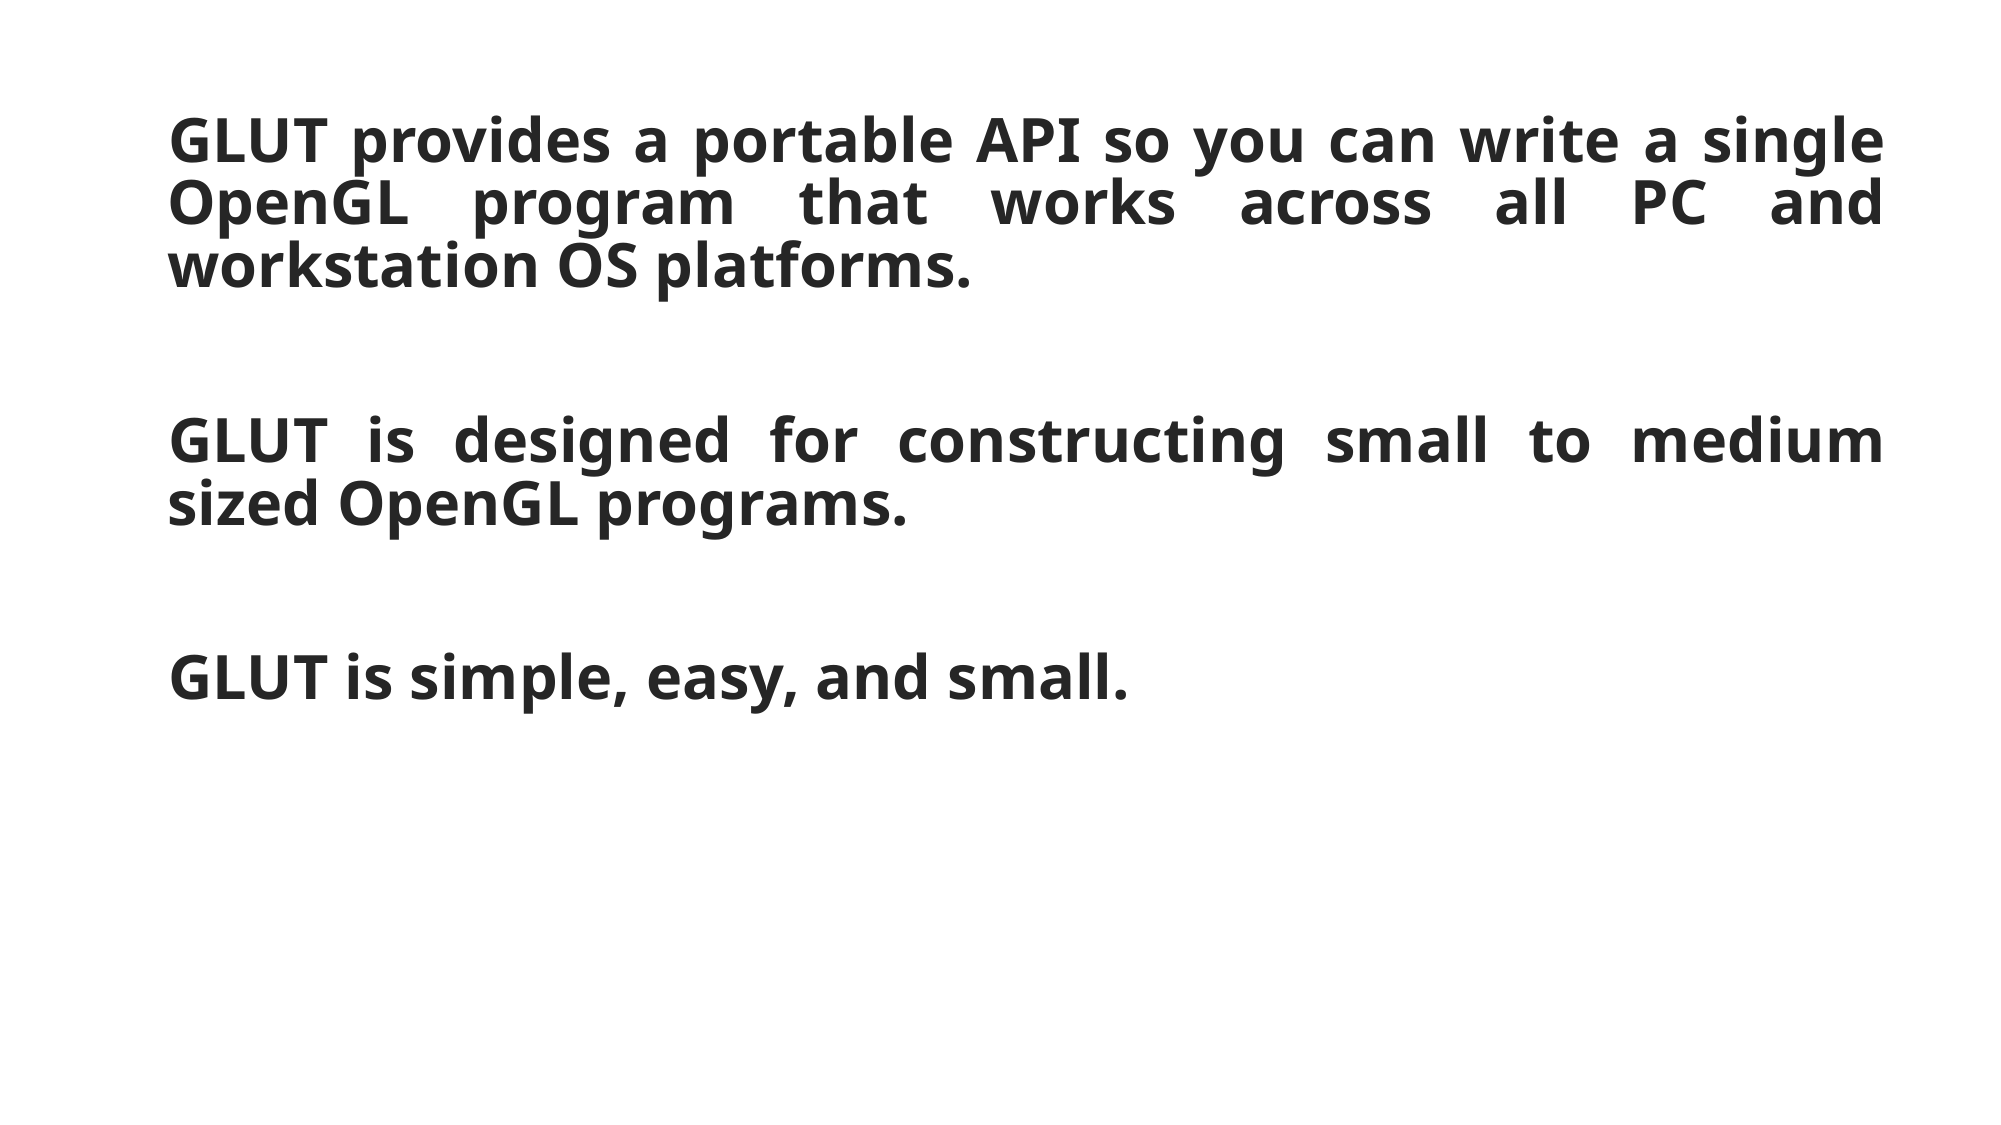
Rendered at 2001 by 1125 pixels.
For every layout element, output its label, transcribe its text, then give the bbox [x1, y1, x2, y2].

list GLUT provides a portable API so you can write a single OpenGL program that works across all PC and workstation OS platforms. GLUT is designed for constructing small to medium sized OpenGL programs. GLUT is simple, easy, and small. [138, 104, 1903, 723]
